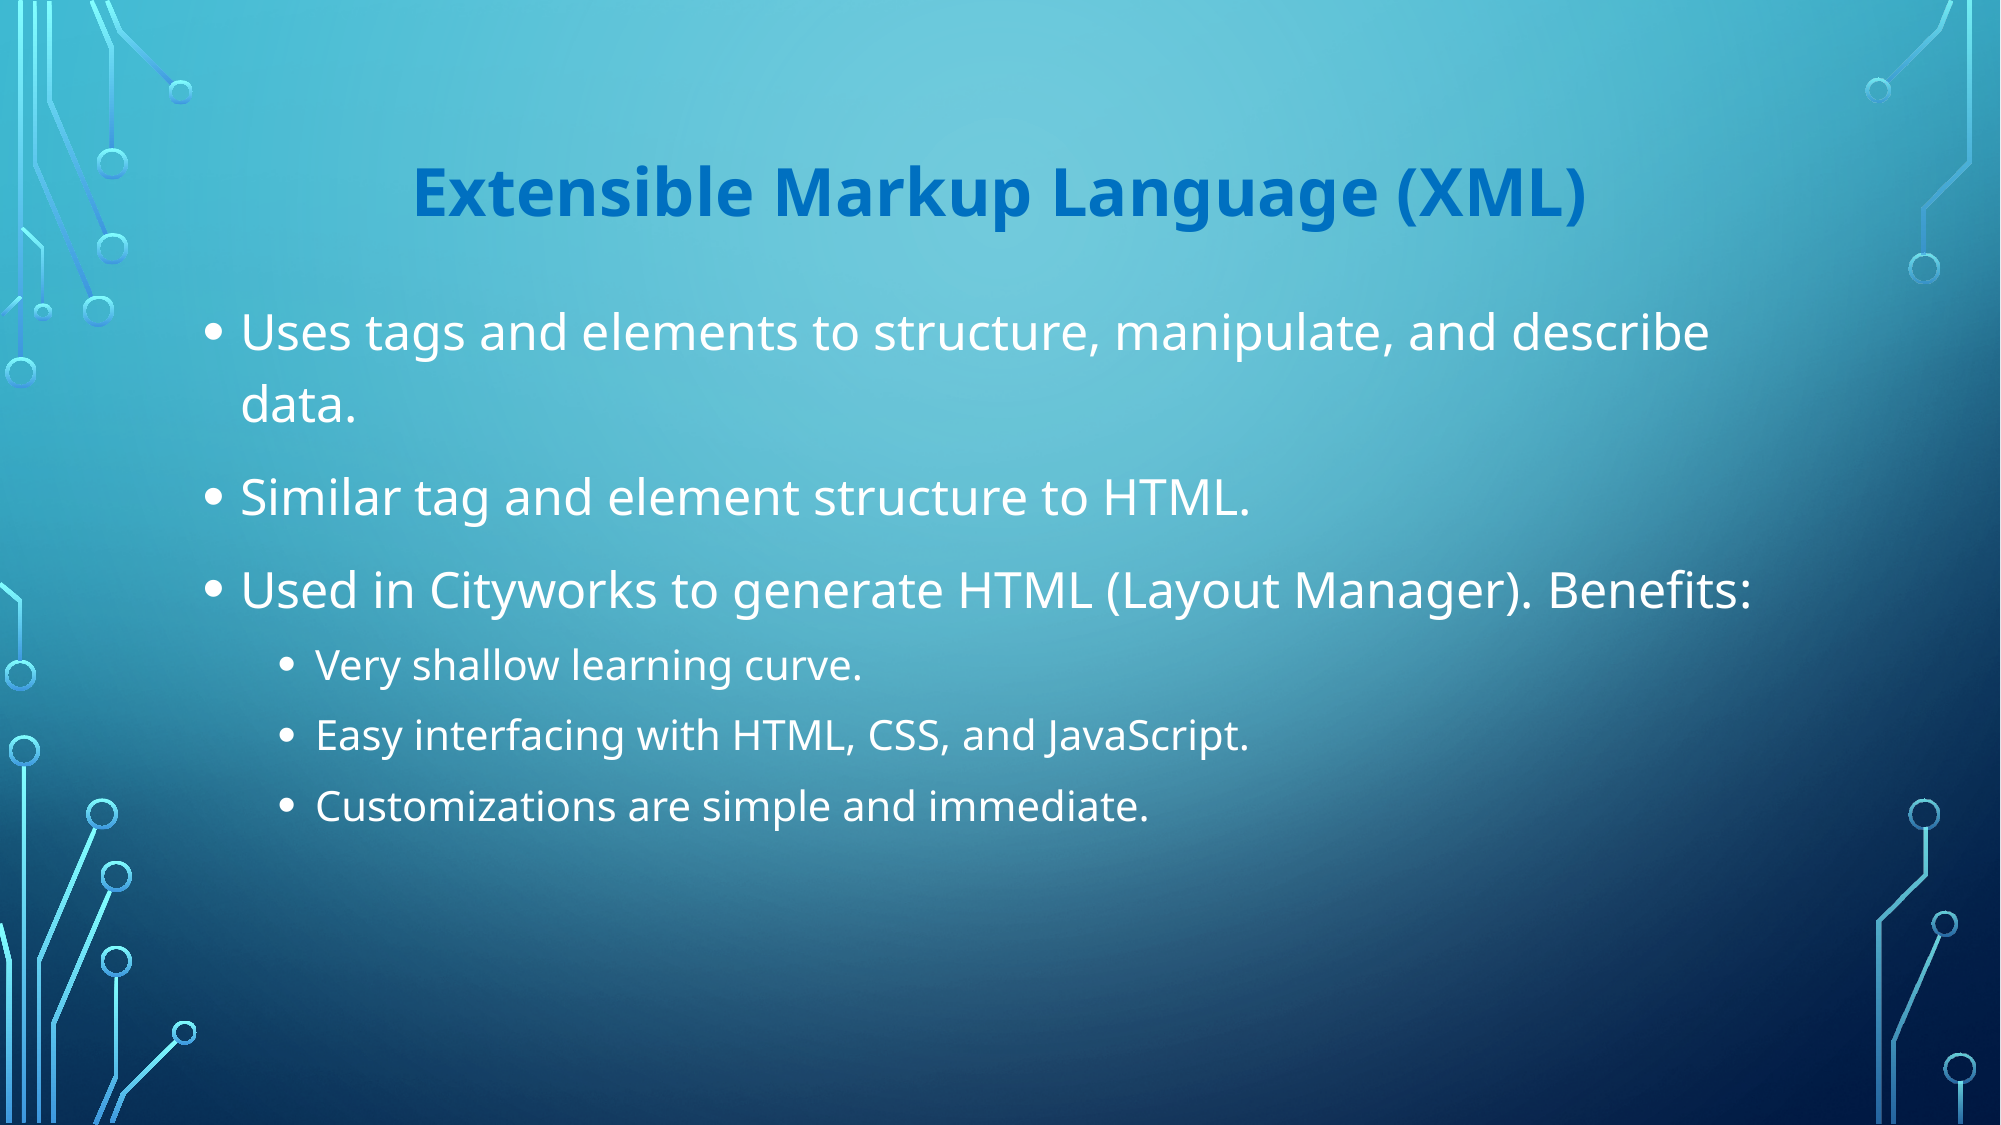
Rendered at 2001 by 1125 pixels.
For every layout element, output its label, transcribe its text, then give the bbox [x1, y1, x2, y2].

list Uses tags and elements to structure, manipulate, and describe data. Similar tag and element structure to HTML. Used in Cityworks to generate HTML (Layout Manager). Benefits: Very shallow learning curve. Easy interfacing with HTML, CSS, and JavaScript. Customizations are simple and immediate. [187, 281, 1813, 863]
title Extensible Markup Language (XML) [0, 144, 2000, 246]
